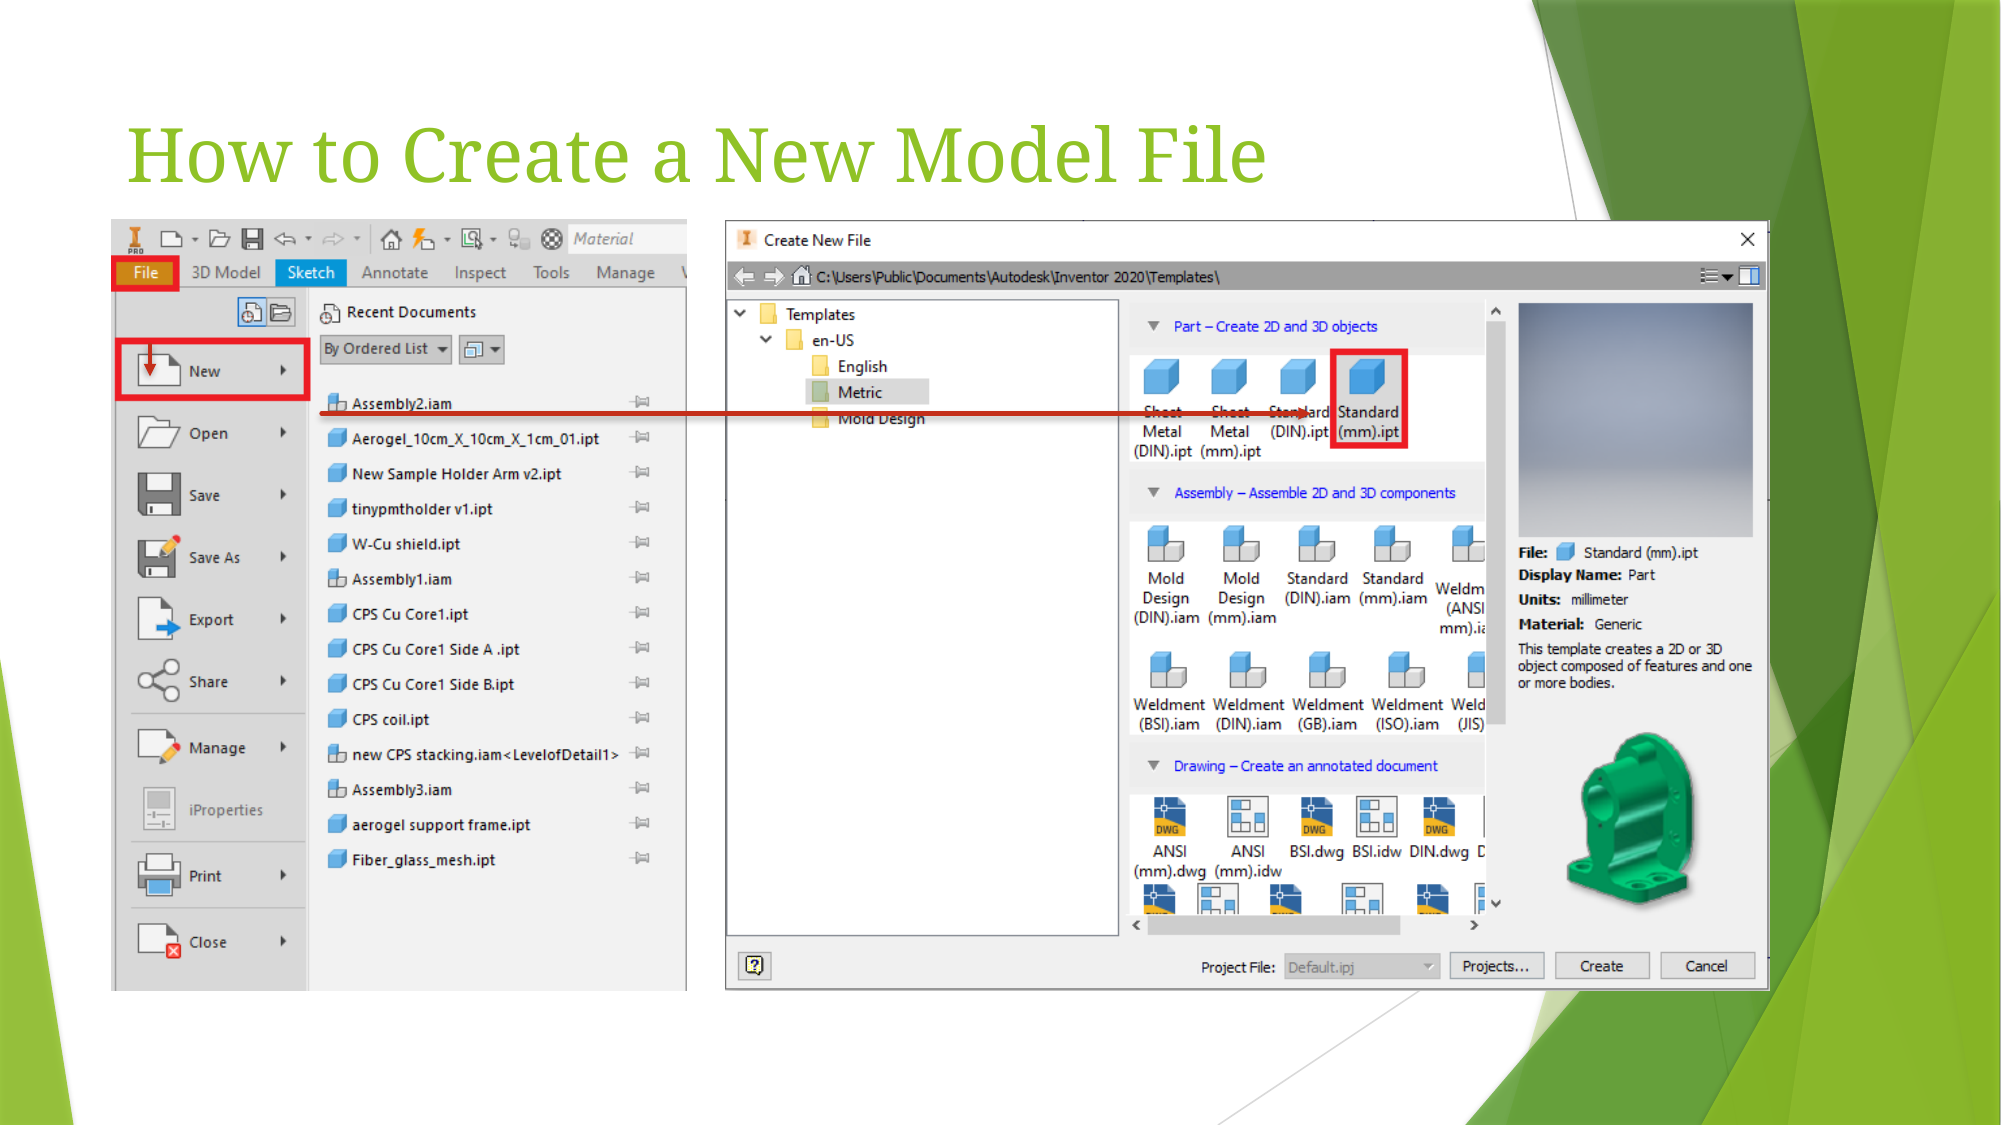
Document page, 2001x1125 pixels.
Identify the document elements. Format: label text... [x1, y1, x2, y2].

picture [725, 219, 1771, 992]
picture [110, 219, 688, 992]
title How to Create a New Model File [111, 99, 1522, 317]
